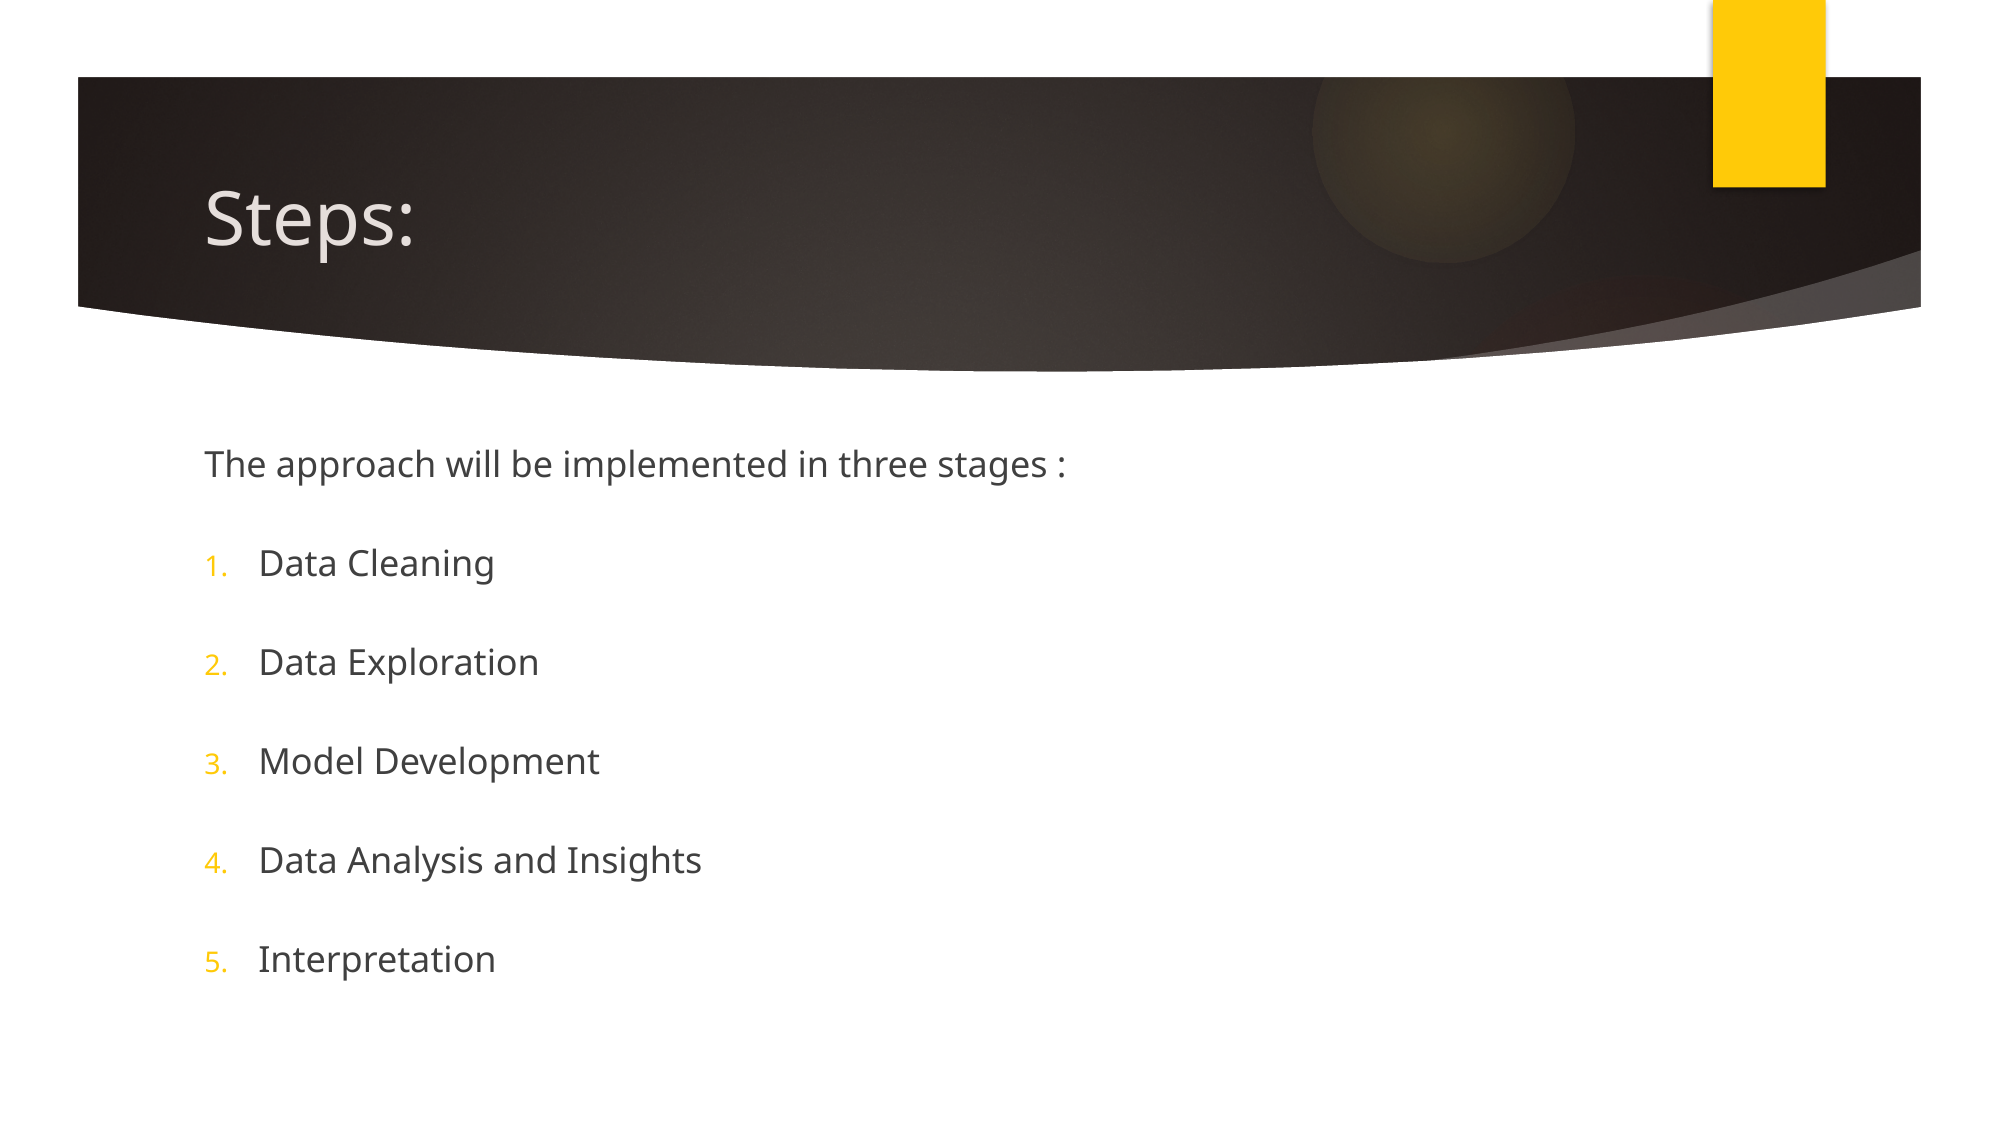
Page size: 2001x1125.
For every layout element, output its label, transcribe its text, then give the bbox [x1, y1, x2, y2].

list The approach will be implemented in three stages : Data Cleaning Data Exploration Model Development Data Analysis and Insights Interpretation [189, 427, 1627, 988]
title Steps: [189, 155, 1627, 275]
